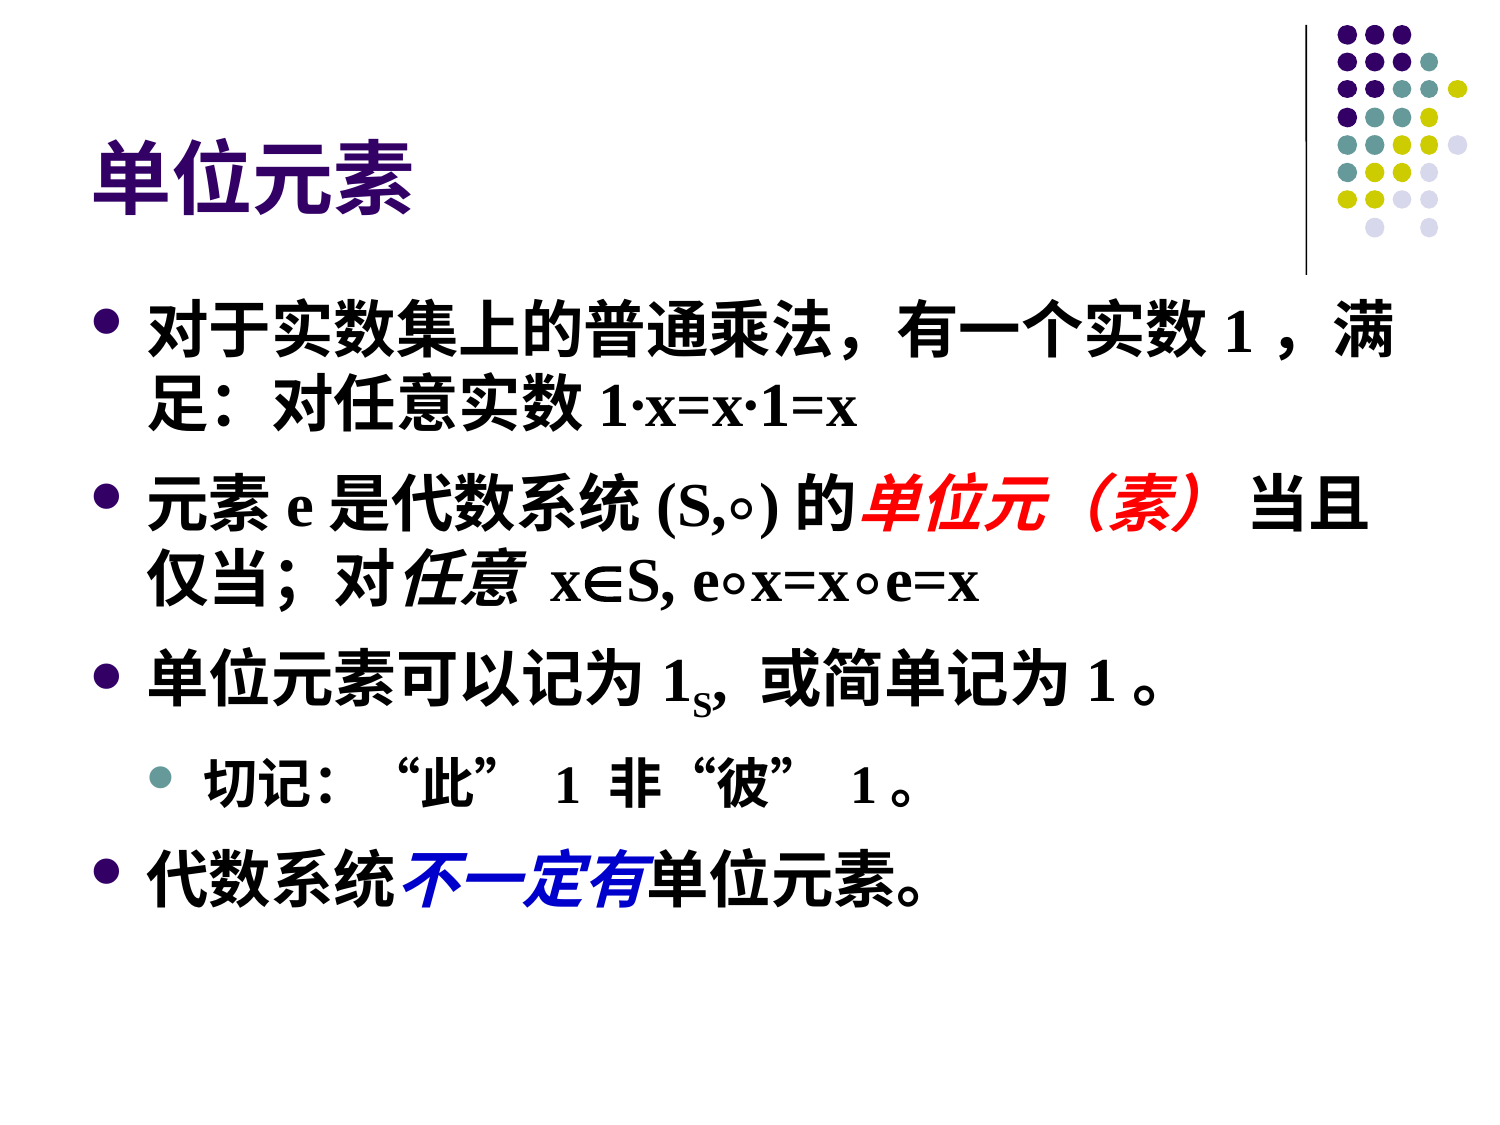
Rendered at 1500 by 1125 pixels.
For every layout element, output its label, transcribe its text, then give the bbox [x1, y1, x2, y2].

list 对于实数集上的普通乘法，有一个实数1，满足：对任意实数1∙x=x∙1=x 元素e是代数系统(S, ⃘)的单位元（素） 当且仅当；对任意 xS, e ⃘x=x ⃘e=x 单位元素可以记为1S, 或简单记为1。 切记：“此” 1 非“彼” 1。 代数系统不一定有单位元素。 [75, 282, 1425, 1006]
title 单位元素 [75, 20, 1313, 233]
